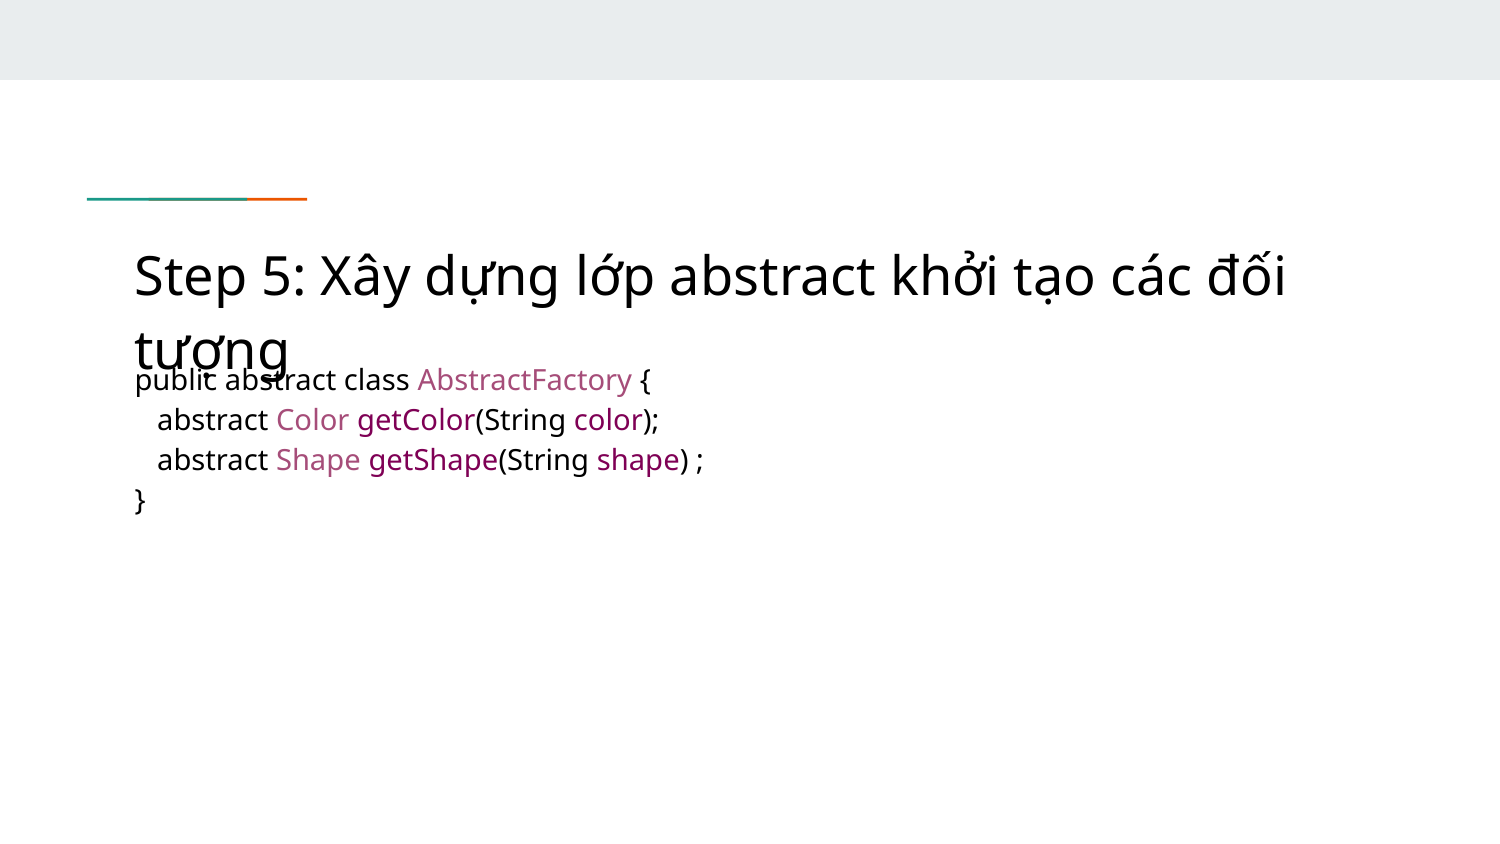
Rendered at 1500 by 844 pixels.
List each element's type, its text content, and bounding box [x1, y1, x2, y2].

title Step 5: Xây dựng lớp abstract khởi tạo các đối tượng [119, 216, 1381, 341]
list public abstract class AbstractFactory { abstract Color getColor(String color); abstract Shape getShape(String shape) ; } [119, 341, 739, 712]
